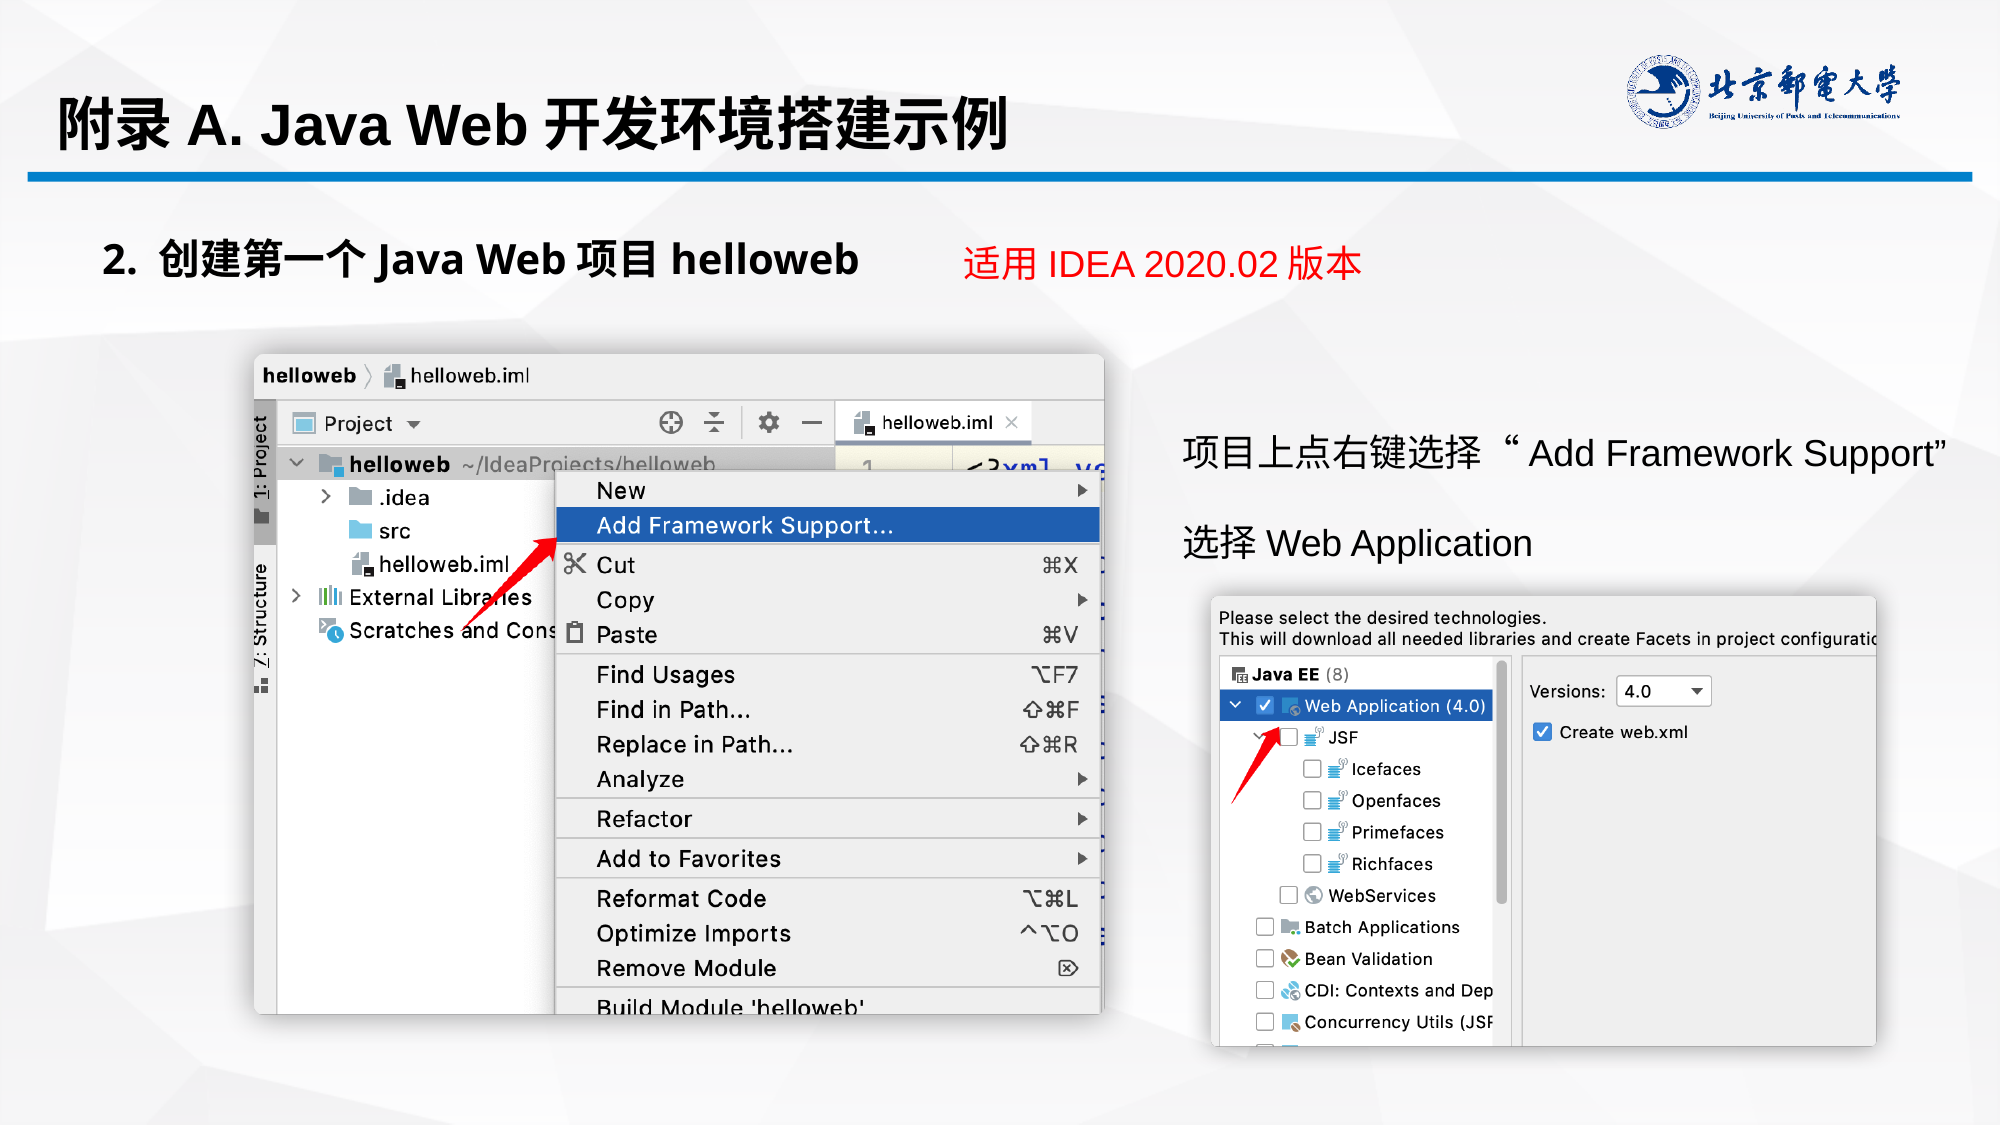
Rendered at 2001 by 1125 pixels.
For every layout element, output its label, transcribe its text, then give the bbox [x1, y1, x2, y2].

picture [0, 0, 2000, 1125]
text_box 适用IDEA 2020.02版本 [949, 210, 1944, 293]
text_box 2. 创建第一个Java Web项目helloweb [87, 200, 875, 291]
title 附录A. Java Web开发环境搭建示例 [41, 52, 1188, 201]
text_box 项目上点右键选择“Add Framework Support” 选择Web Application [1167, 421, 1962, 572]
